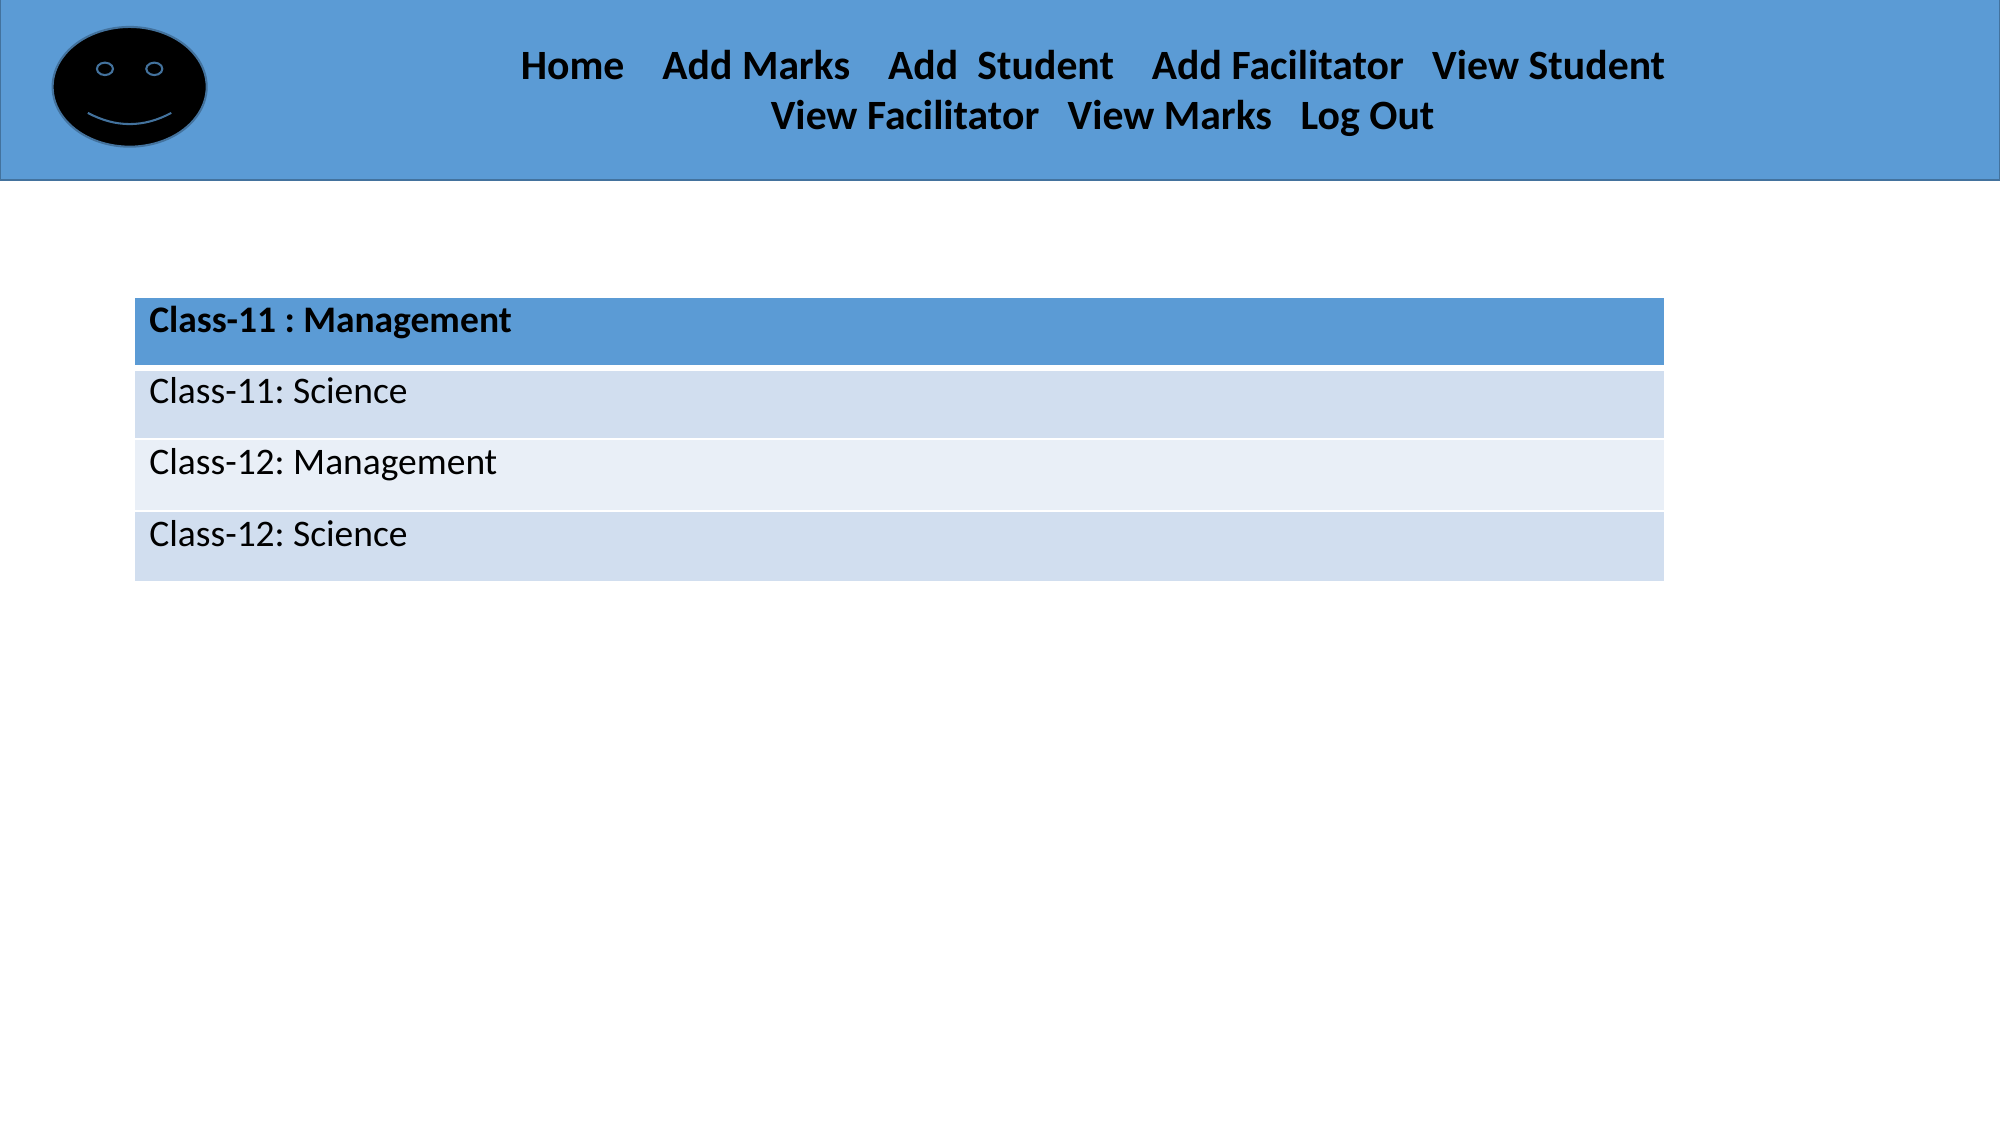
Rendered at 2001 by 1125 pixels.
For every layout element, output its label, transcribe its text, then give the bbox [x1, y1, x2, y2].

text_box Home Add Marks Add Student Add Facilitator View Student View Facilitator View Marks Log Out [277, 30, 1938, 146]
table_cell Class-12: Management [135, 440, 1664, 510]
table_header Class-11 : Management [135, 298, 1664, 365]
text_box [51, 25, 208, 148]
text_box [0, 0, 2000, 181]
table_cell Class-12: Science [135, 512, 1664, 581]
table_cell Class-11: Science [135, 371, 1664, 438]
